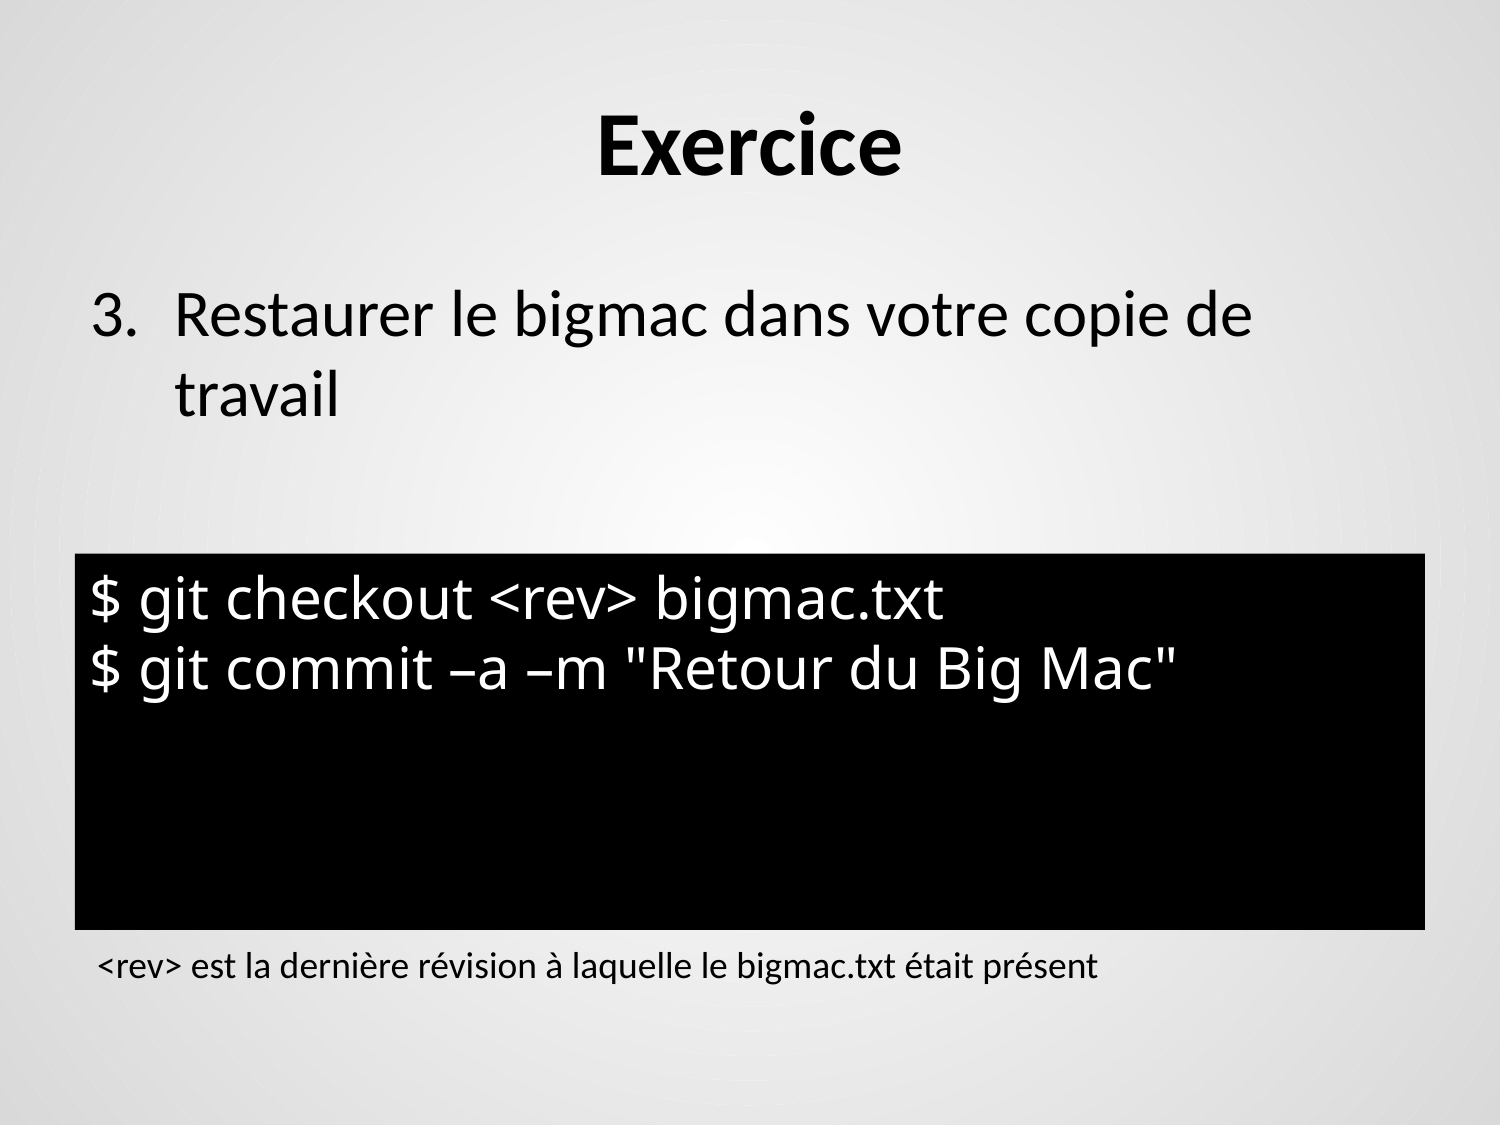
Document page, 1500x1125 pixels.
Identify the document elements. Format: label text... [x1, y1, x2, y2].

text_box $ git checkout <rev> bigmac.txt $ git commit –a –m "Retour du Big Mac" [74, 553, 1425, 930]
title Exercice [75, 45, 1425, 233]
text_box <rev> est la dernière révision à laquelle le bigmac.txt était présent [82, 933, 1115, 994]
list Restaurer le bigmac dans votre copie de travail [75, 262, 1425, 478]
